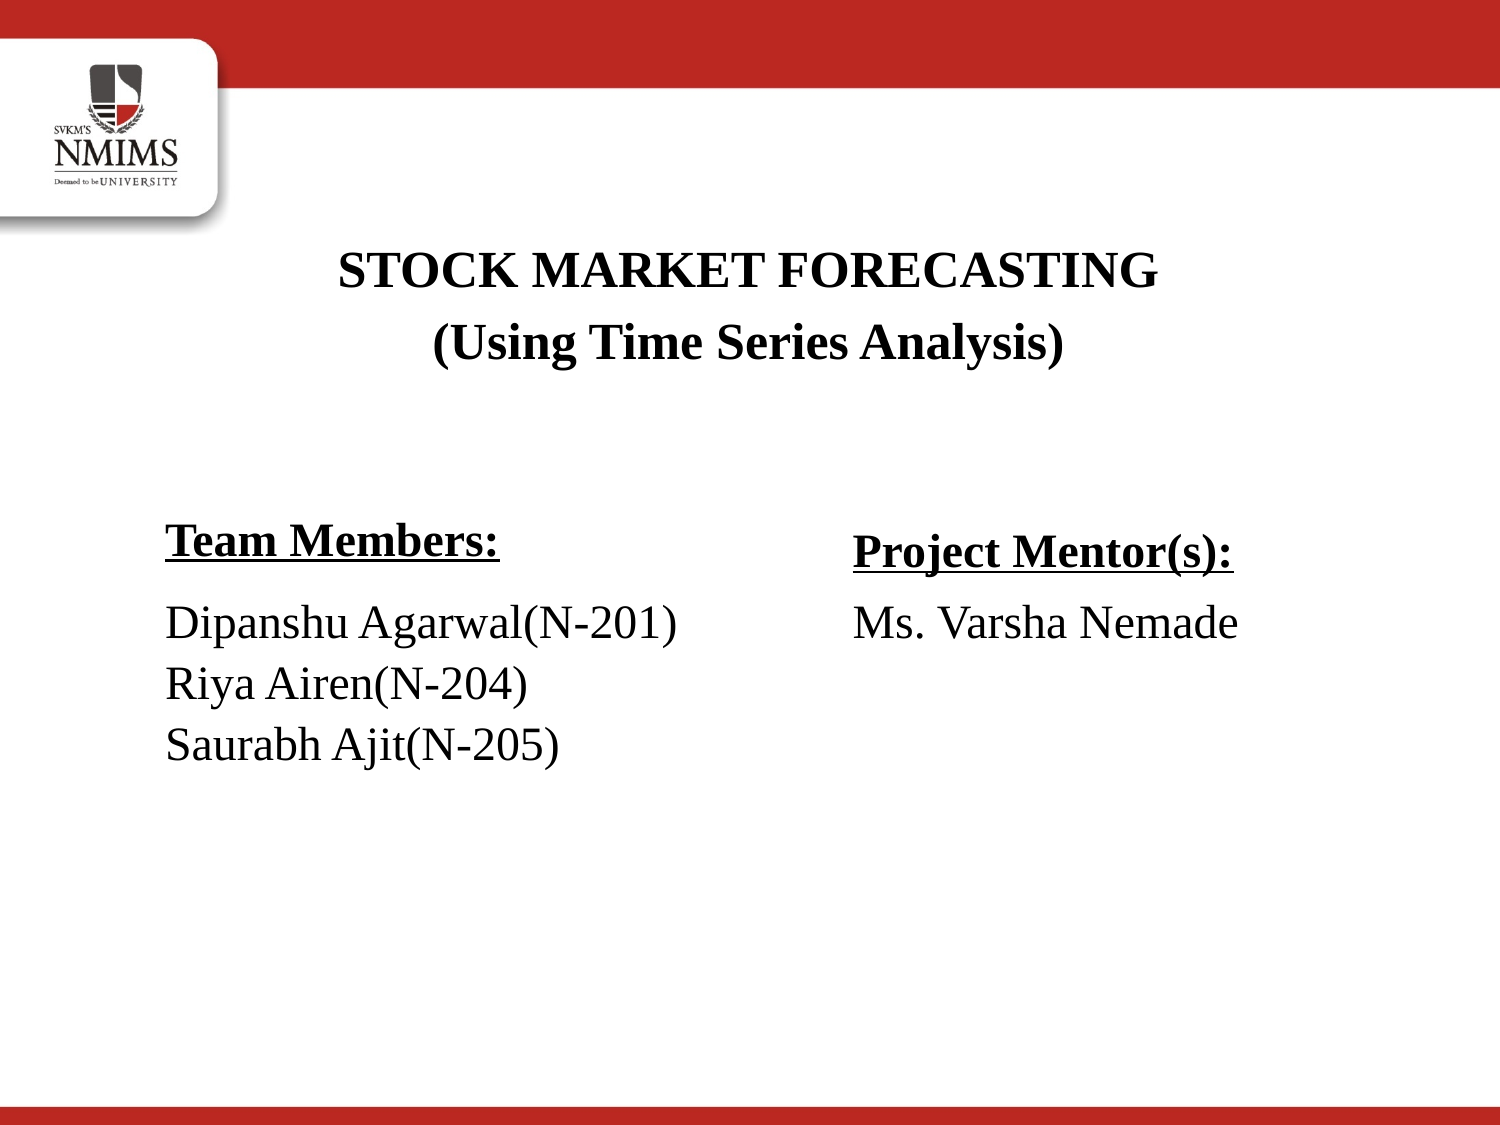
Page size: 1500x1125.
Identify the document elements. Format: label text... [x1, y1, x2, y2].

picture [0, 0, 1500, 1125]
text_box Project Mentor(s): Ms. Varsha Nemade [837, 512, 1438, 875]
title STOCK MARKET FORECASTING (Using Time Series Analysis) [71, 185, 1425, 411]
subtitle Team Members: Dipanshu Agarwal(N-201) Riya Airen(N-204) Saurabh Ajit(N-205) [150, 512, 750, 875]
